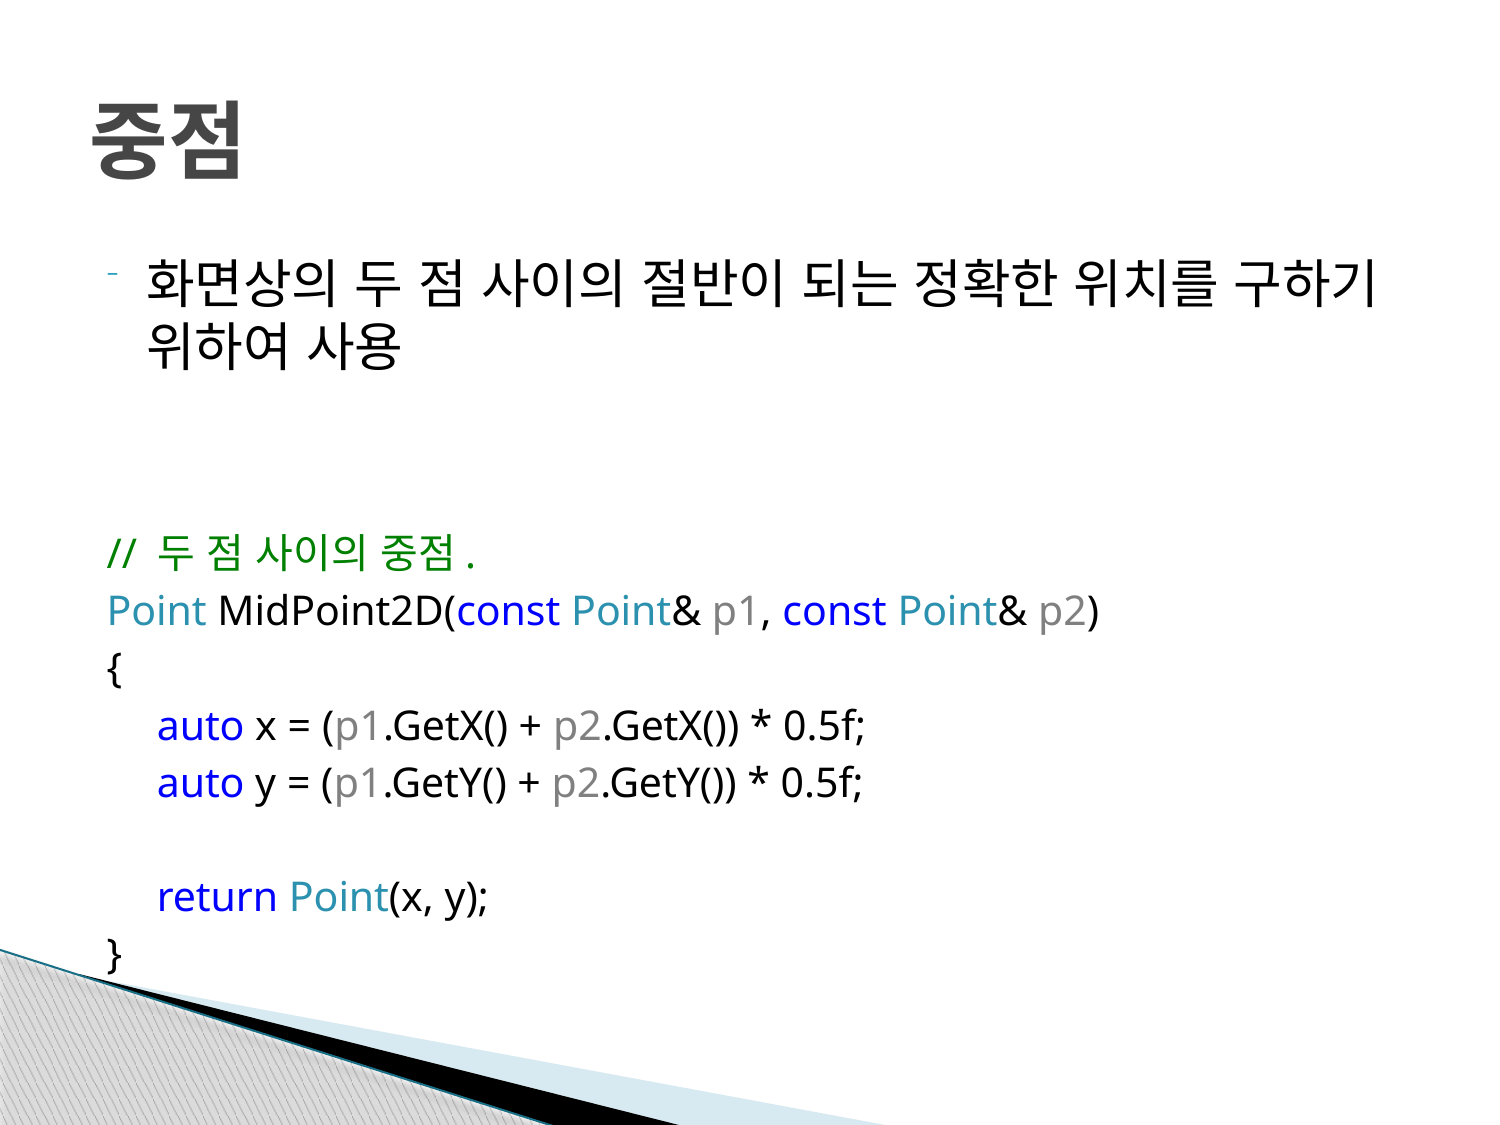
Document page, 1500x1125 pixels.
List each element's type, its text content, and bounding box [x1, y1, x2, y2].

list 화면상의 두 점 사이의 절반이 되는 정확한 위치를 구하기 위하여 사용 // 두 점 사이의 중점. Point MidPoint2D(const Point& p1, const Point& p2) { auto x = (p1.GetX() + p2.GetX()) * 0.5f; auto y = (p1.GetY() + p2.GetY()) * 0.5f; return Point(x, y); } [75, 243, 1425, 986]
title 중점 [75, 45, 1425, 233]
